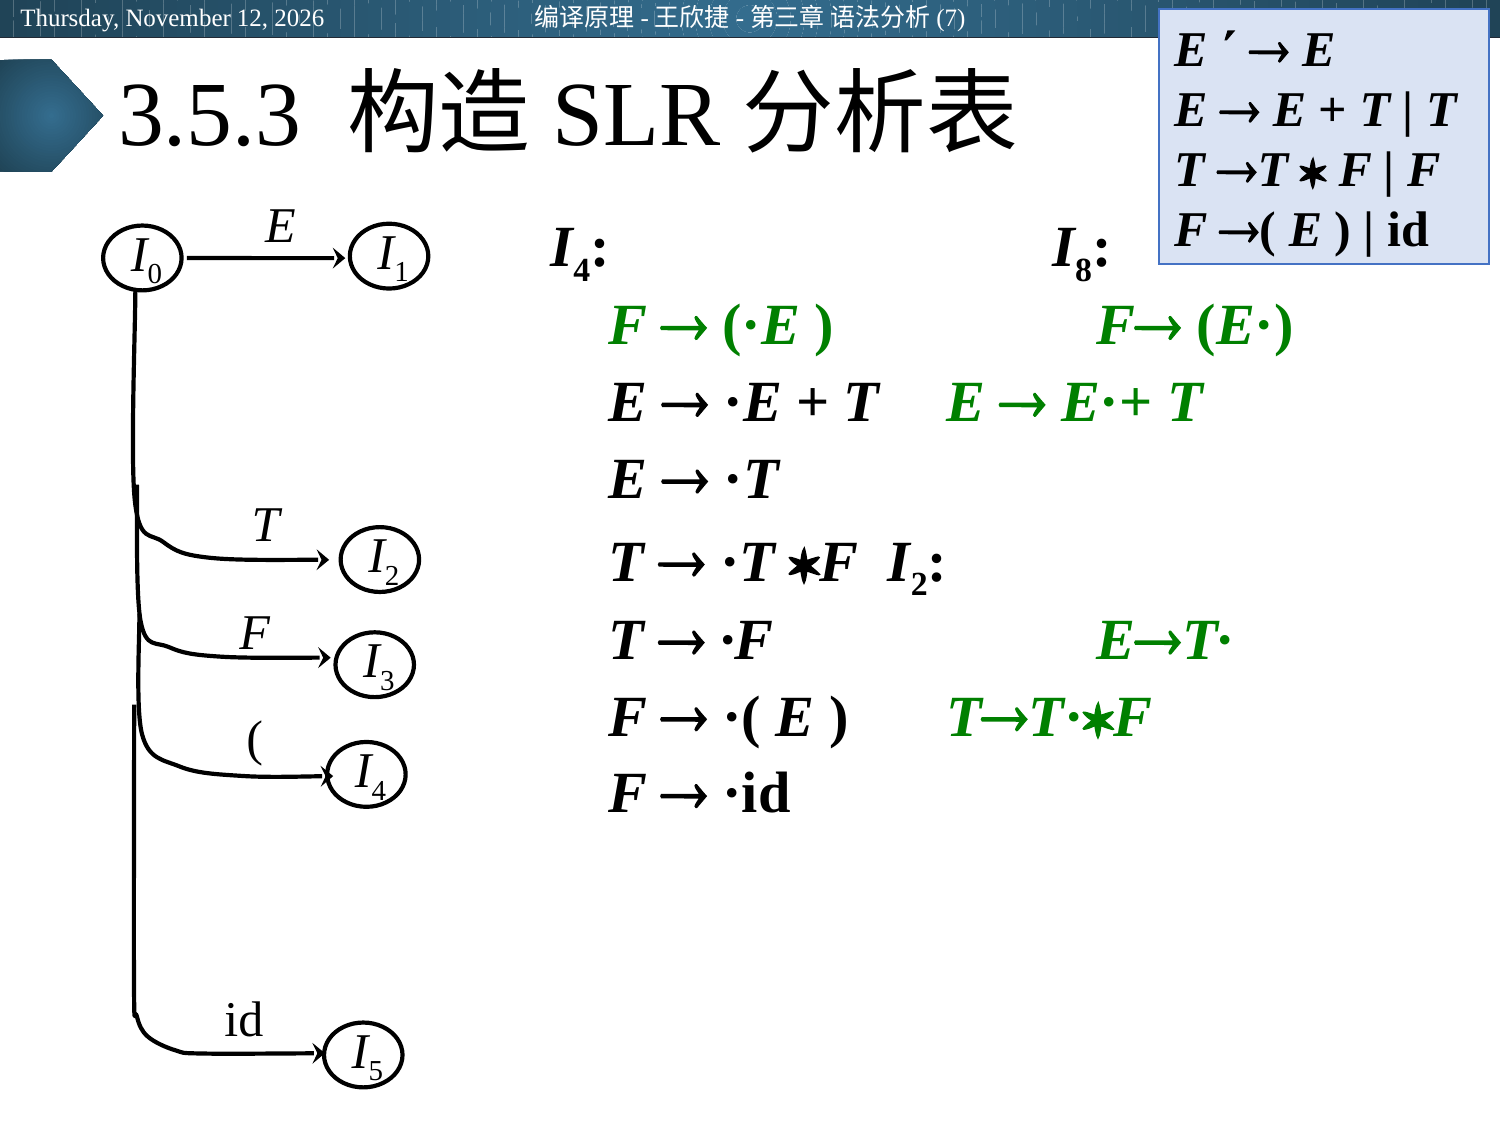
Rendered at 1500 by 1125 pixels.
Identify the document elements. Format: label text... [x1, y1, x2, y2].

text_box I4: I8: F  (·E ) F (E·) E  ·E + T E  E·+ T E  ·T T  ·T F I2: T  ·F ET· F  ·( E ) TT·F F  ·id [535, 208, 1430, 1102]
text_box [103, 193, 429, 1088]
text_box E   E E  E + T | T T T  F | F F ( E ) | id [1158, 32, 1490, 265]
slide_number 36 [1157, 1, 1495, 32]
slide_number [5, 1, 344, 32]
title 3.5.3 构造SLR分析表 [103, 37, 1158, 194]
footer 编译原理-王欣捷-第三章 语法分析(7) [496, 1, 1004, 32]
